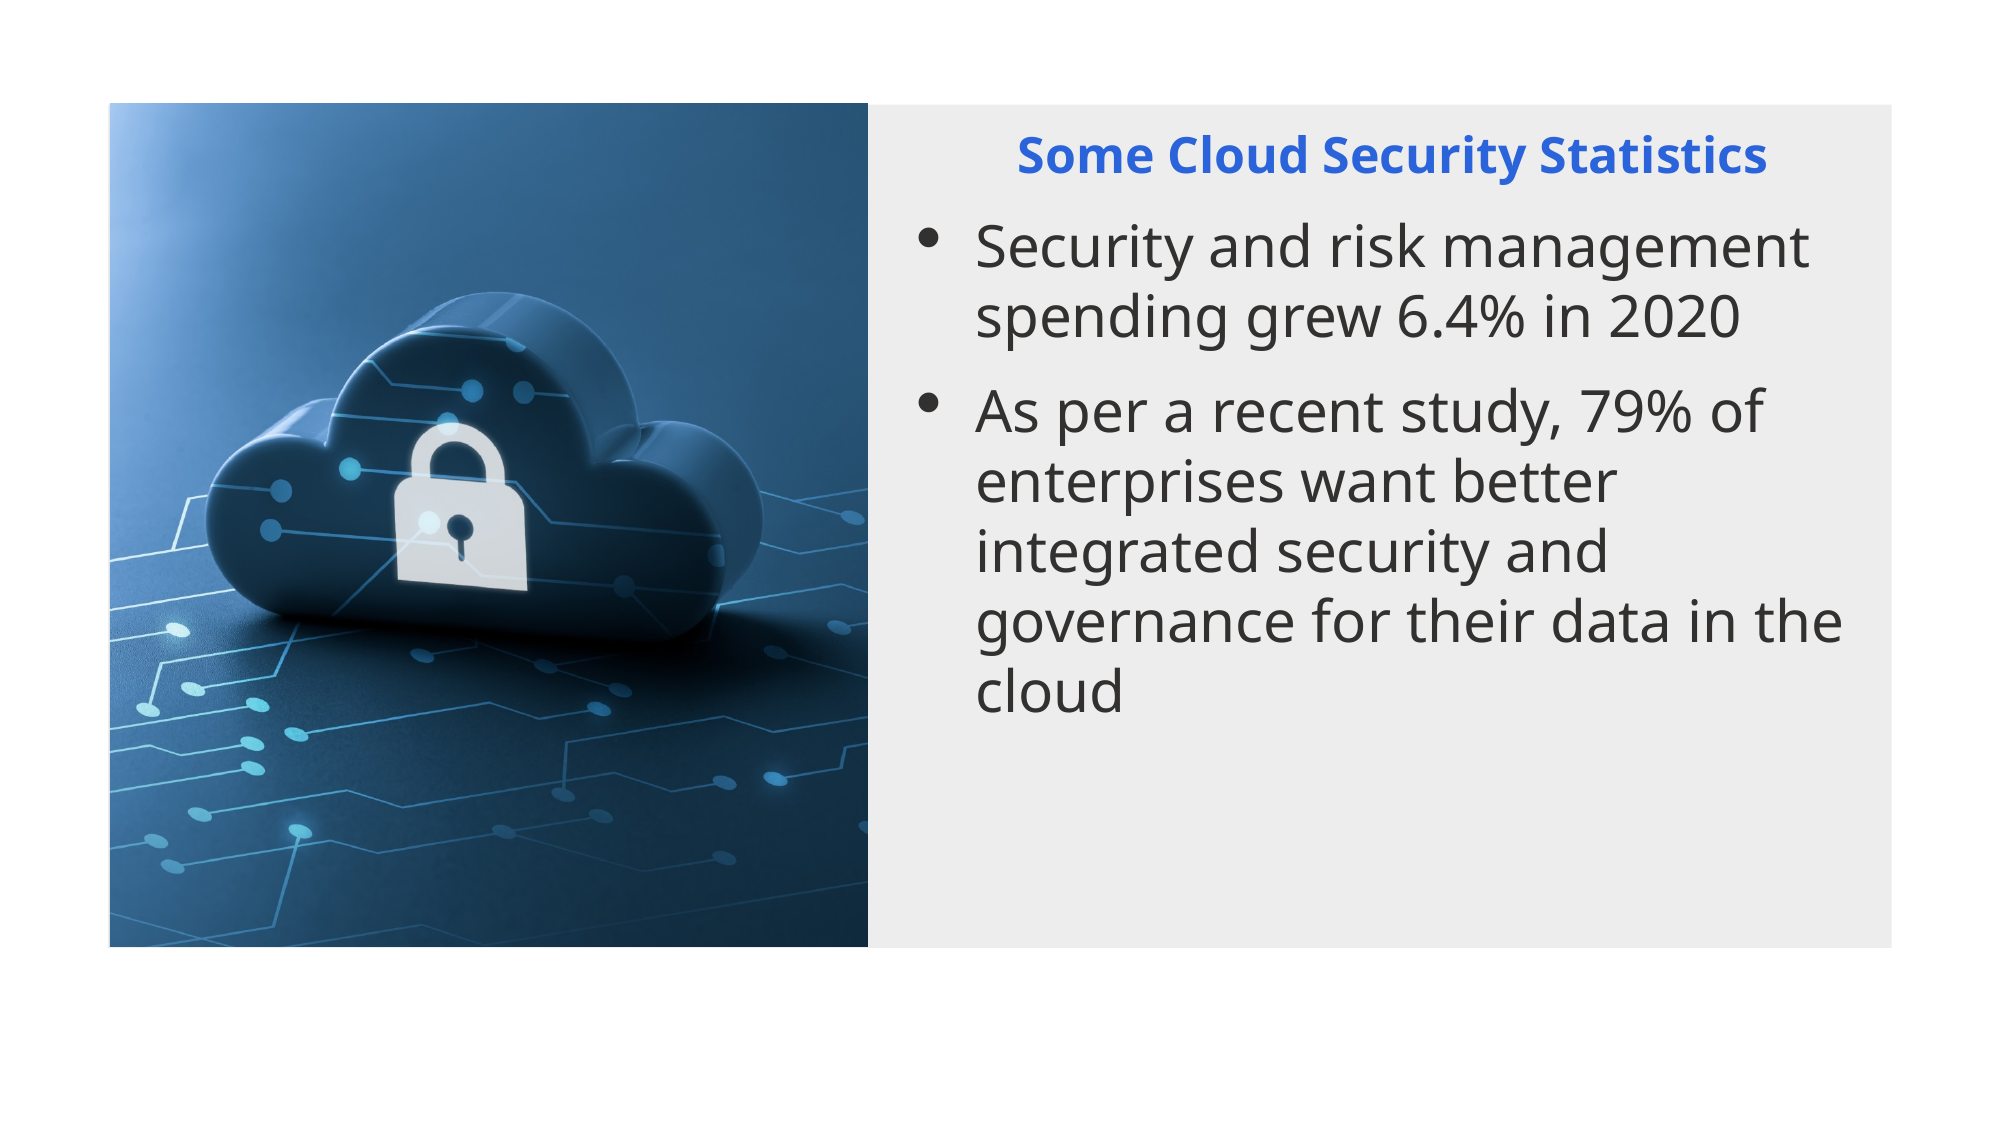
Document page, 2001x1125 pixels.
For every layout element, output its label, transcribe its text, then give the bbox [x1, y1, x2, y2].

text_box [107, 104, 1893, 949]
text_box Some Cloud Security Statistics [1002, 116, 1784, 192]
picture [109, 103, 868, 947]
text_box Security and risk management spending grew 6.4% in 2020 As per a recent study, 79% of enterprises want better integrated security and governance for their data in the cloud [904, 202, 1894, 732]
